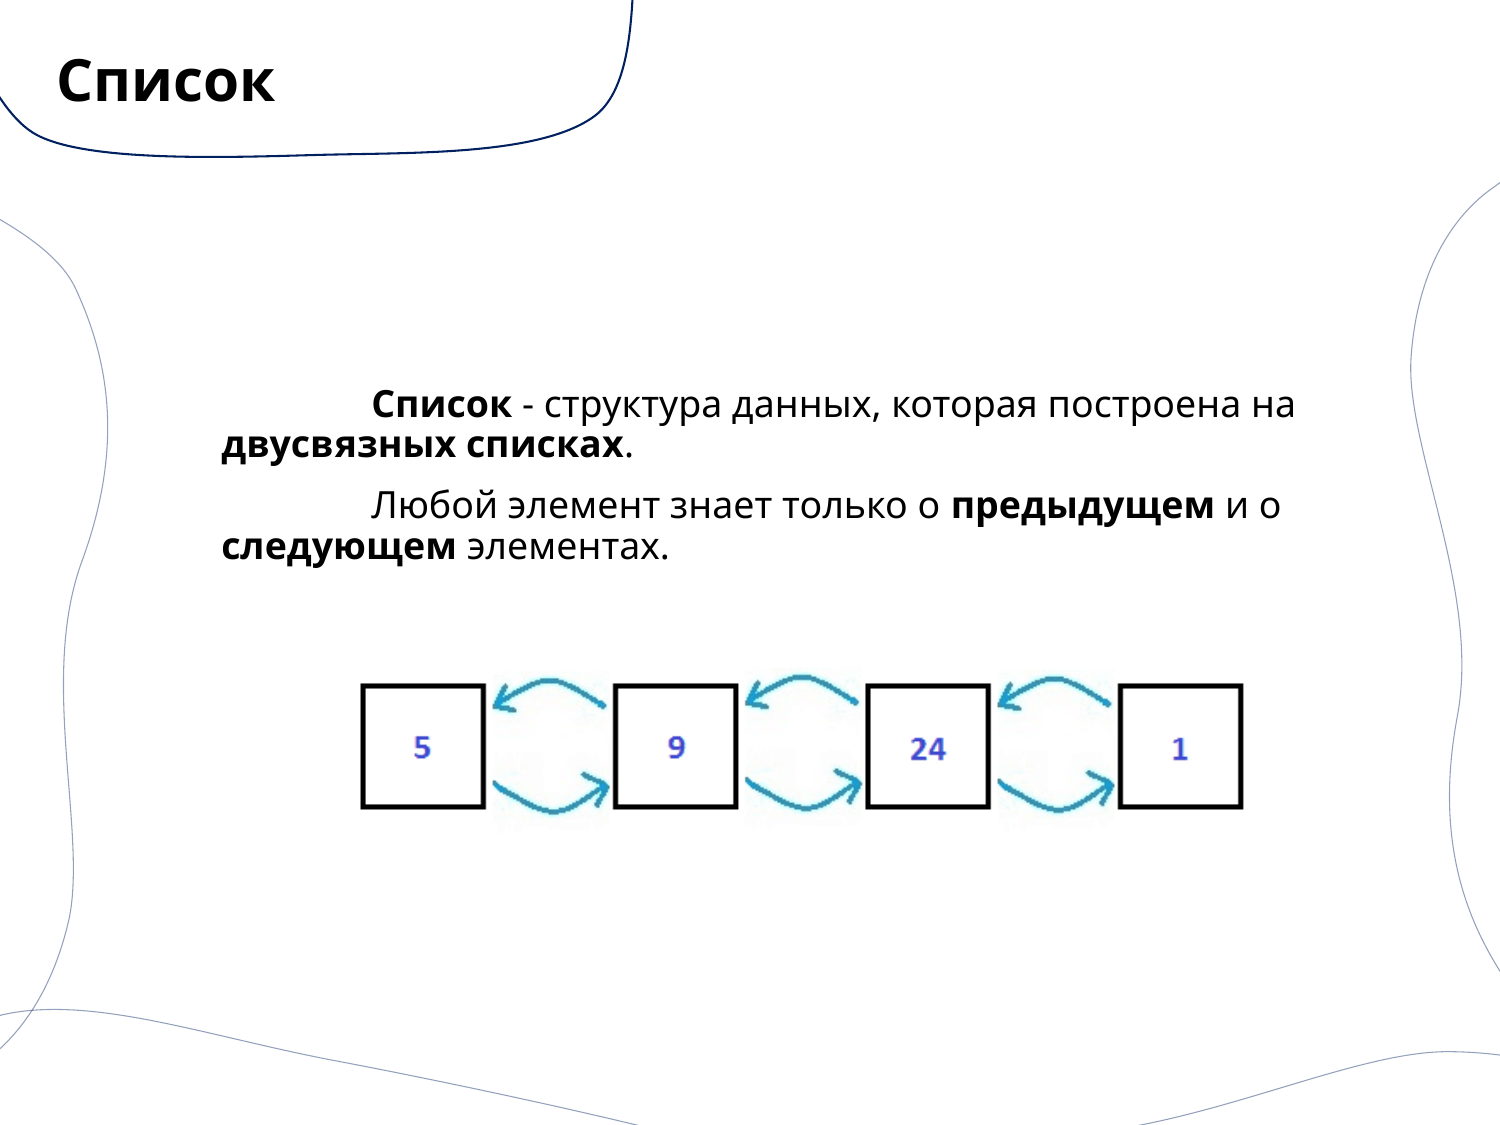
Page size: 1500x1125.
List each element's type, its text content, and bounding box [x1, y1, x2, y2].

title Список [574, 109, 605, 130]
text_box [0, 218, 109, 1014]
text_box [0, 0, 634, 158]
text_box [1135, 1050, 1500, 1125]
picture [244, 648, 1369, 849]
text_box Список - структура данных, которая построена на двусвязных списках. Любой элемент знает только о предыдущем и о следующем элементах. [206, 377, 1407, 575]
text_box [1409, 181, 1500, 974]
text_box [0, 1008, 641, 1125]
